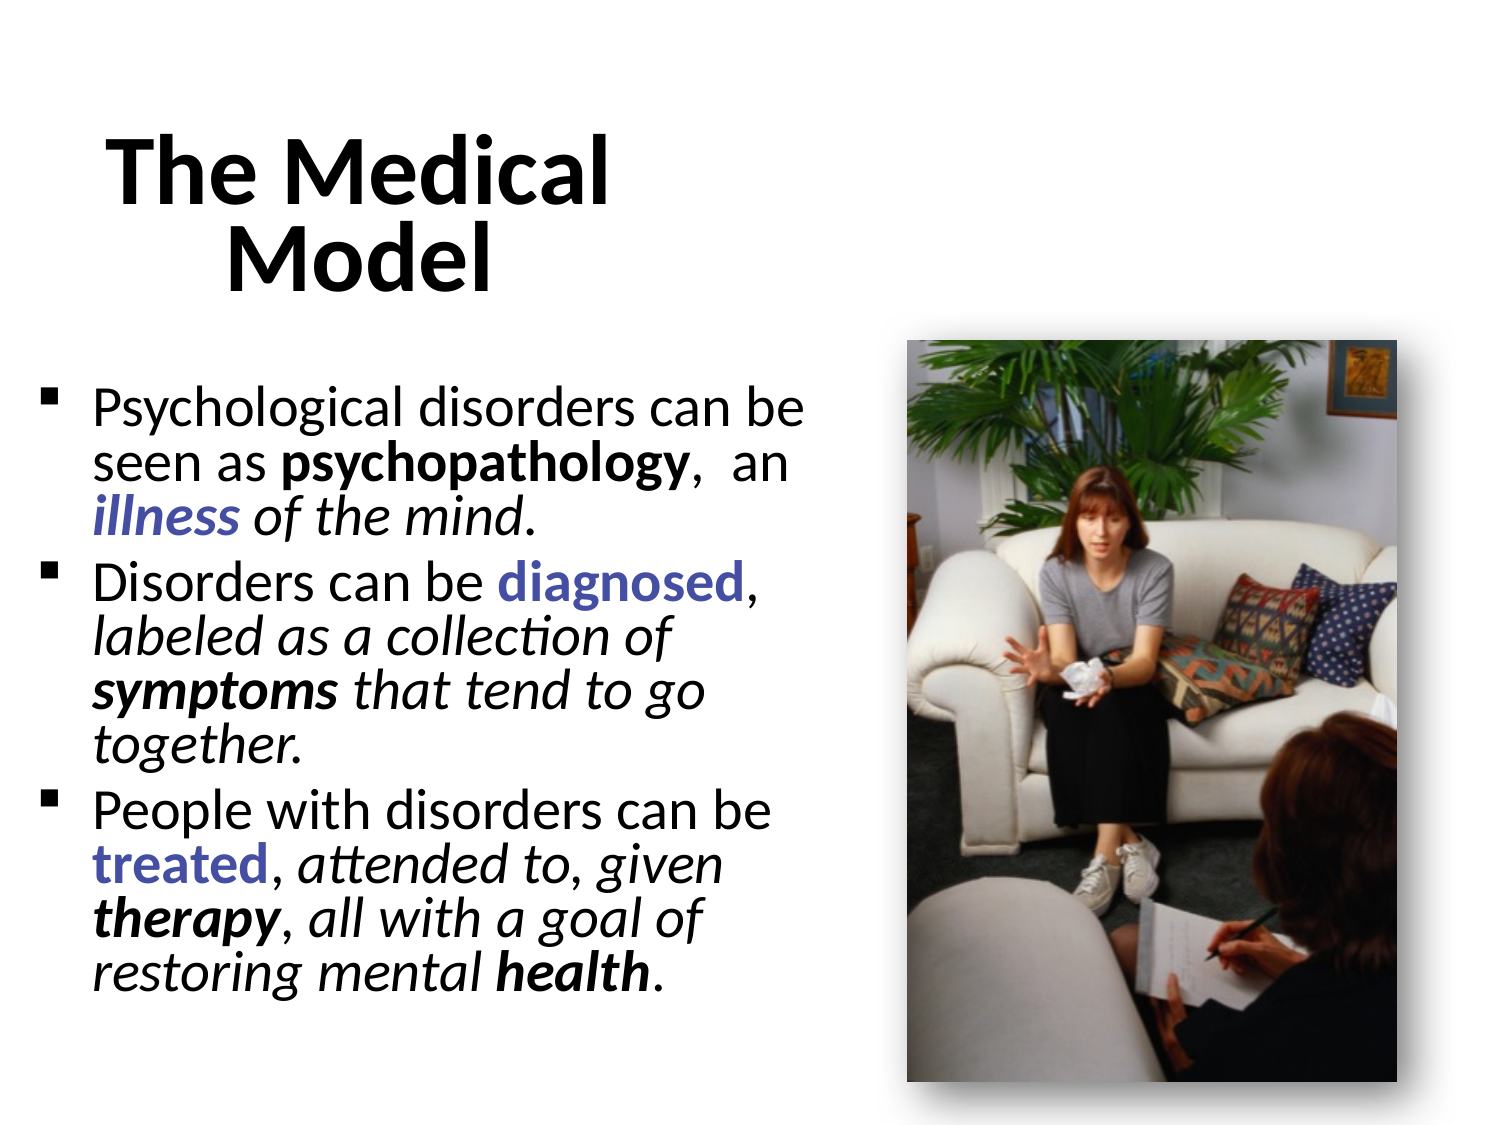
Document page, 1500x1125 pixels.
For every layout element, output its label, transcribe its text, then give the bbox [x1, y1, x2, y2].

list Psychological disorders can be seen as psychopathology, an illness of the mind. Disorders can be diagnosed, labeled as a collection of symptoms that tend to go together. People with disorders can be treated, attended to, given therapy, all with a goal of restoring mental health. [21, 376, 838, 762]
picture [907, 339, 1397, 1083]
title The Medical Model [38, 120, 680, 329]
